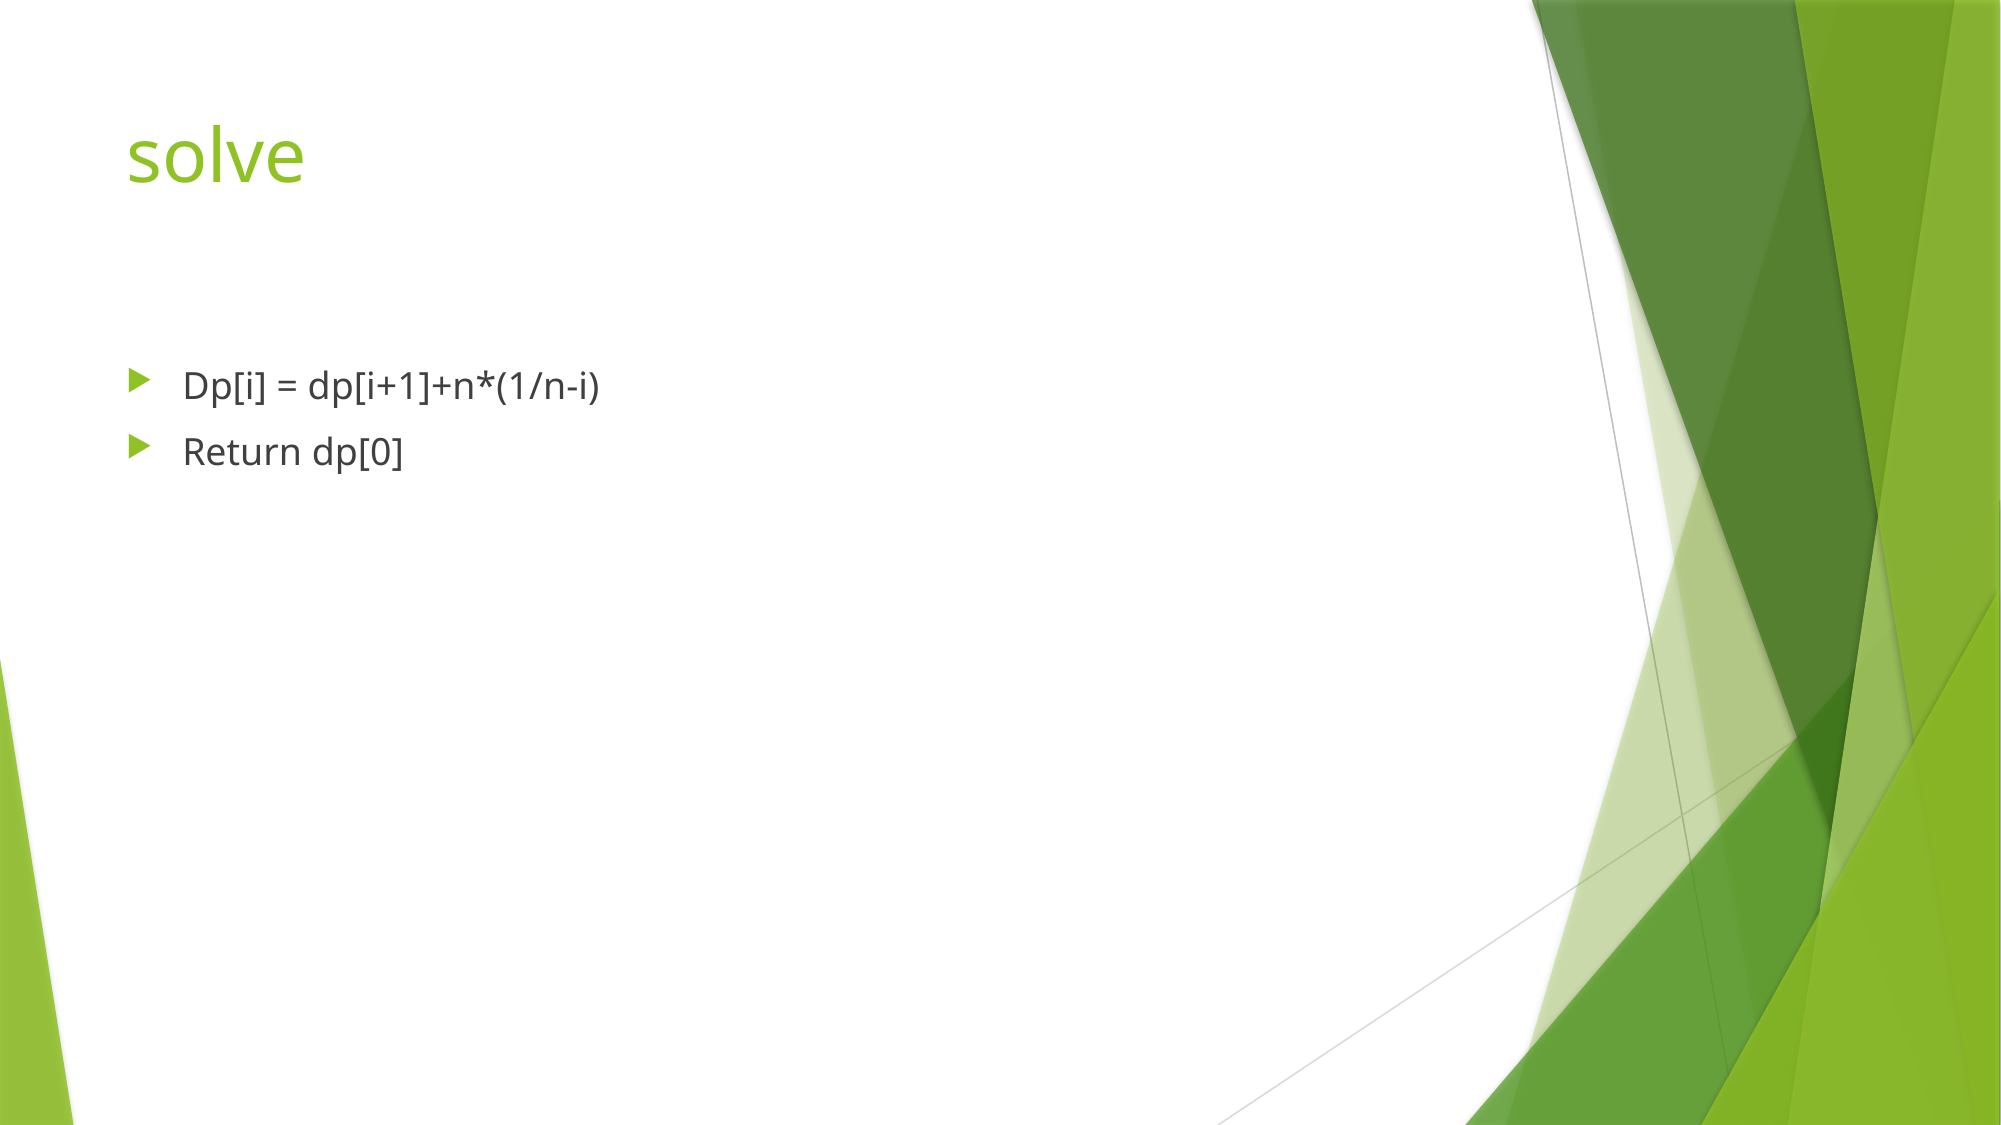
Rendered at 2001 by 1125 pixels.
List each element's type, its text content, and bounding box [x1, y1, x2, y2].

title solve [111, 99, 1522, 317]
list Dp[i] = dp[i+1]+n*(1/n-i) Return dp[0] [111, 354, 1522, 992]
